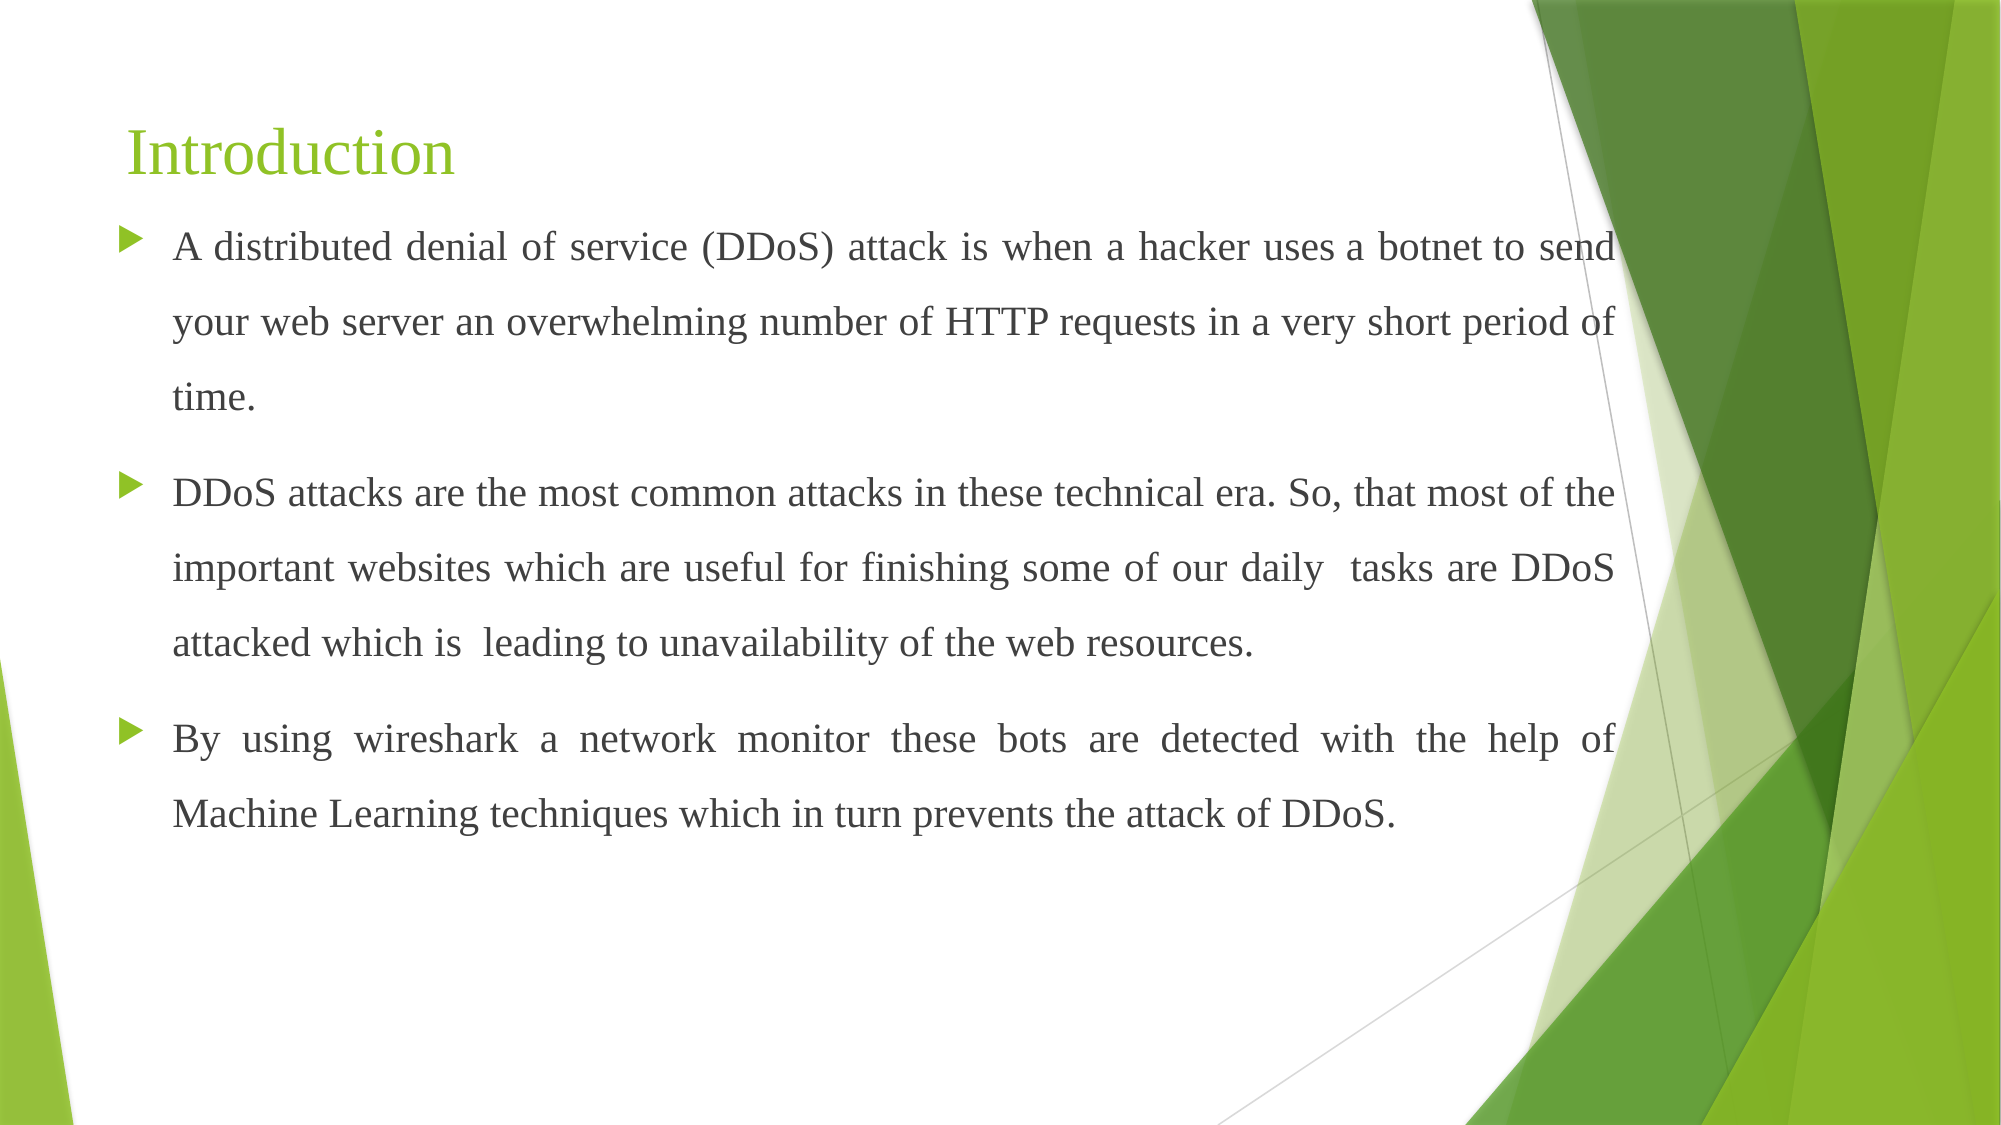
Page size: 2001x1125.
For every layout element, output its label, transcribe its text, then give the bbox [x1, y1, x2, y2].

list A distributed denial of service (DDoS) attack is when a hacker uses a botnet to send your web server an overwhelming number of HTTP requests in a very short period of time. DDoS attacks are the most common attacks in these technical era. So, that most of the important websites which are useful for finishing some of our daily tasks are DDoS attacked which is leading to unavailability of the web resources. By using wireshark a network monitor these bots are detected with the help of Machine Learning techniques which in turn prevents the attack of DDoS. [101, 186, 1633, 1049]
title Introduction [111, 99, 1522, 186]
